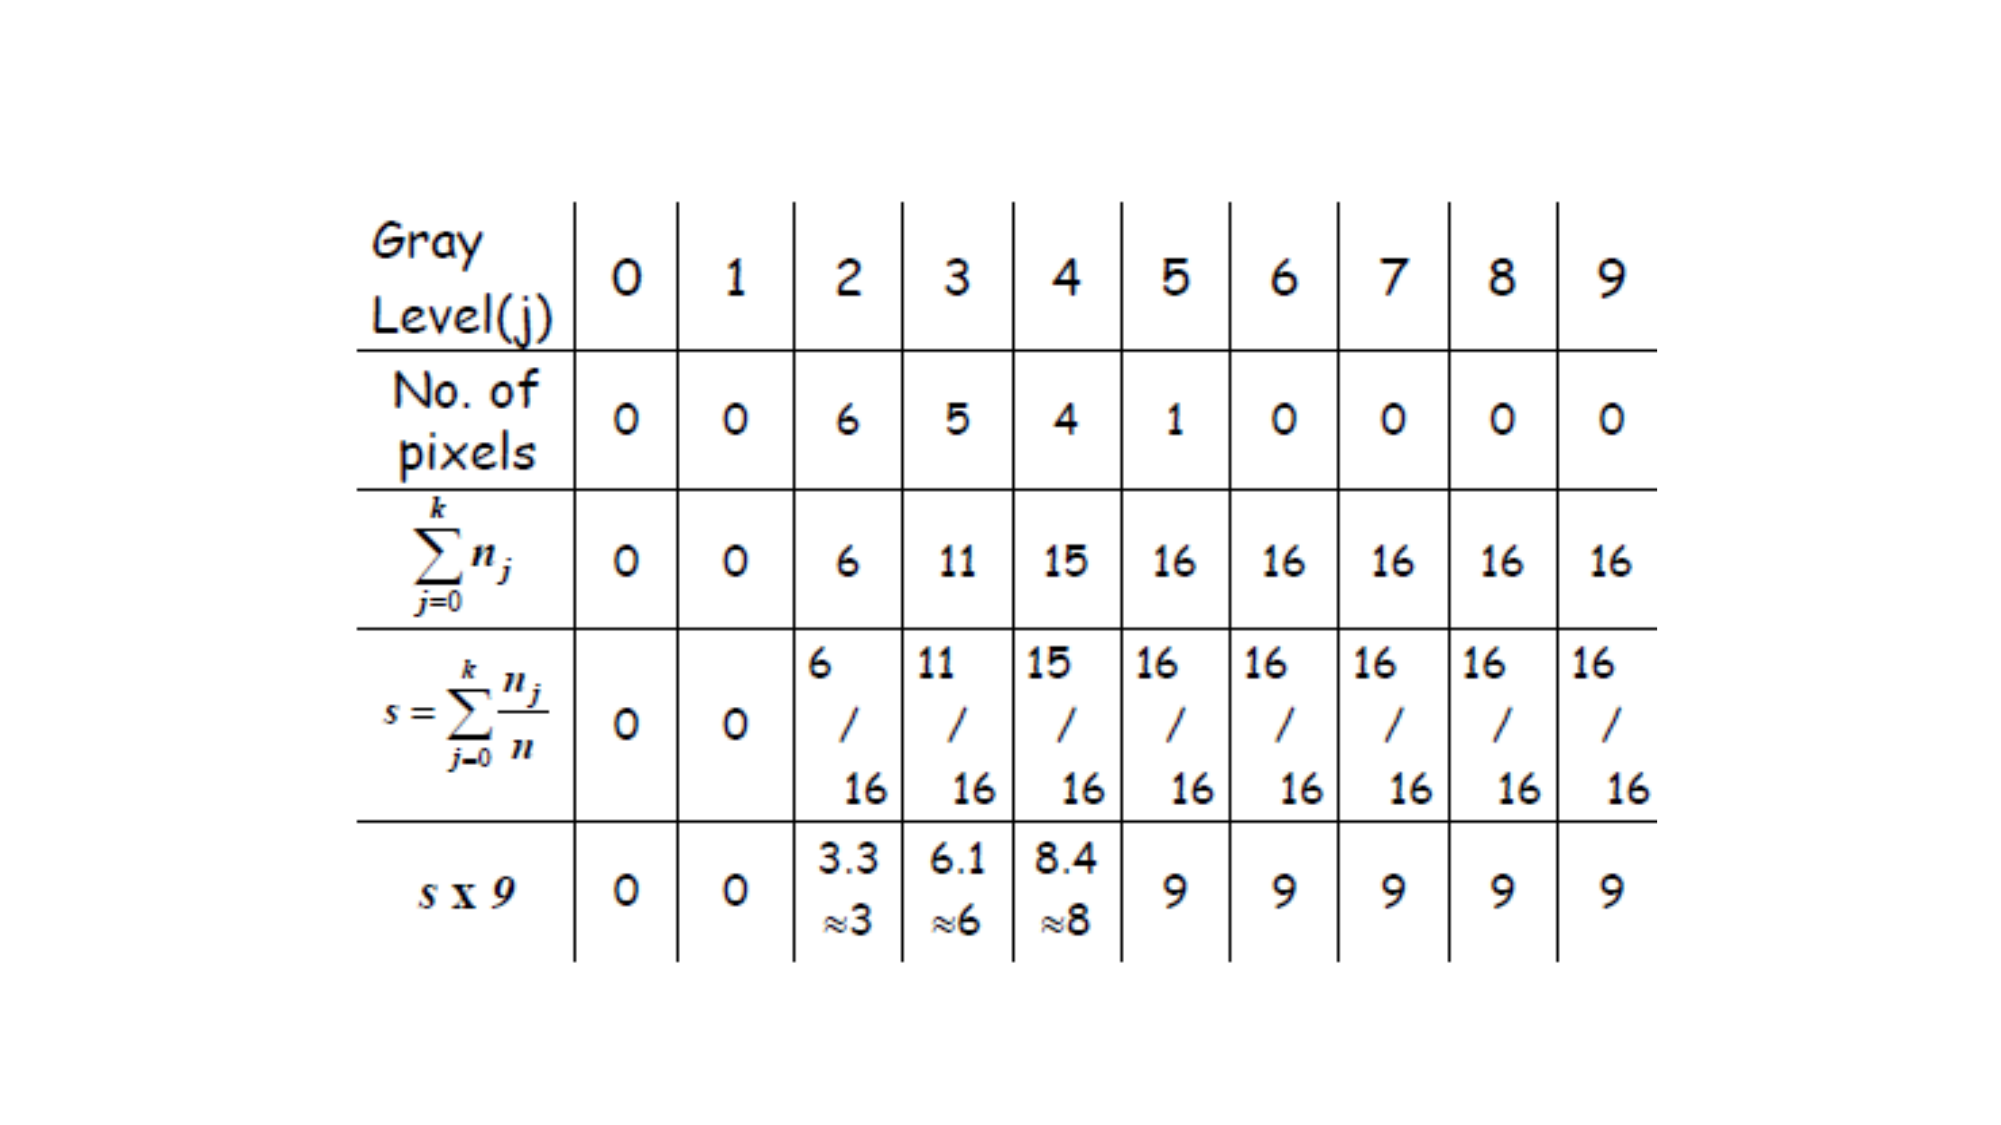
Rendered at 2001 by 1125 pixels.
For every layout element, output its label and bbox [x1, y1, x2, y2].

picture [355, 152, 1658, 985]
